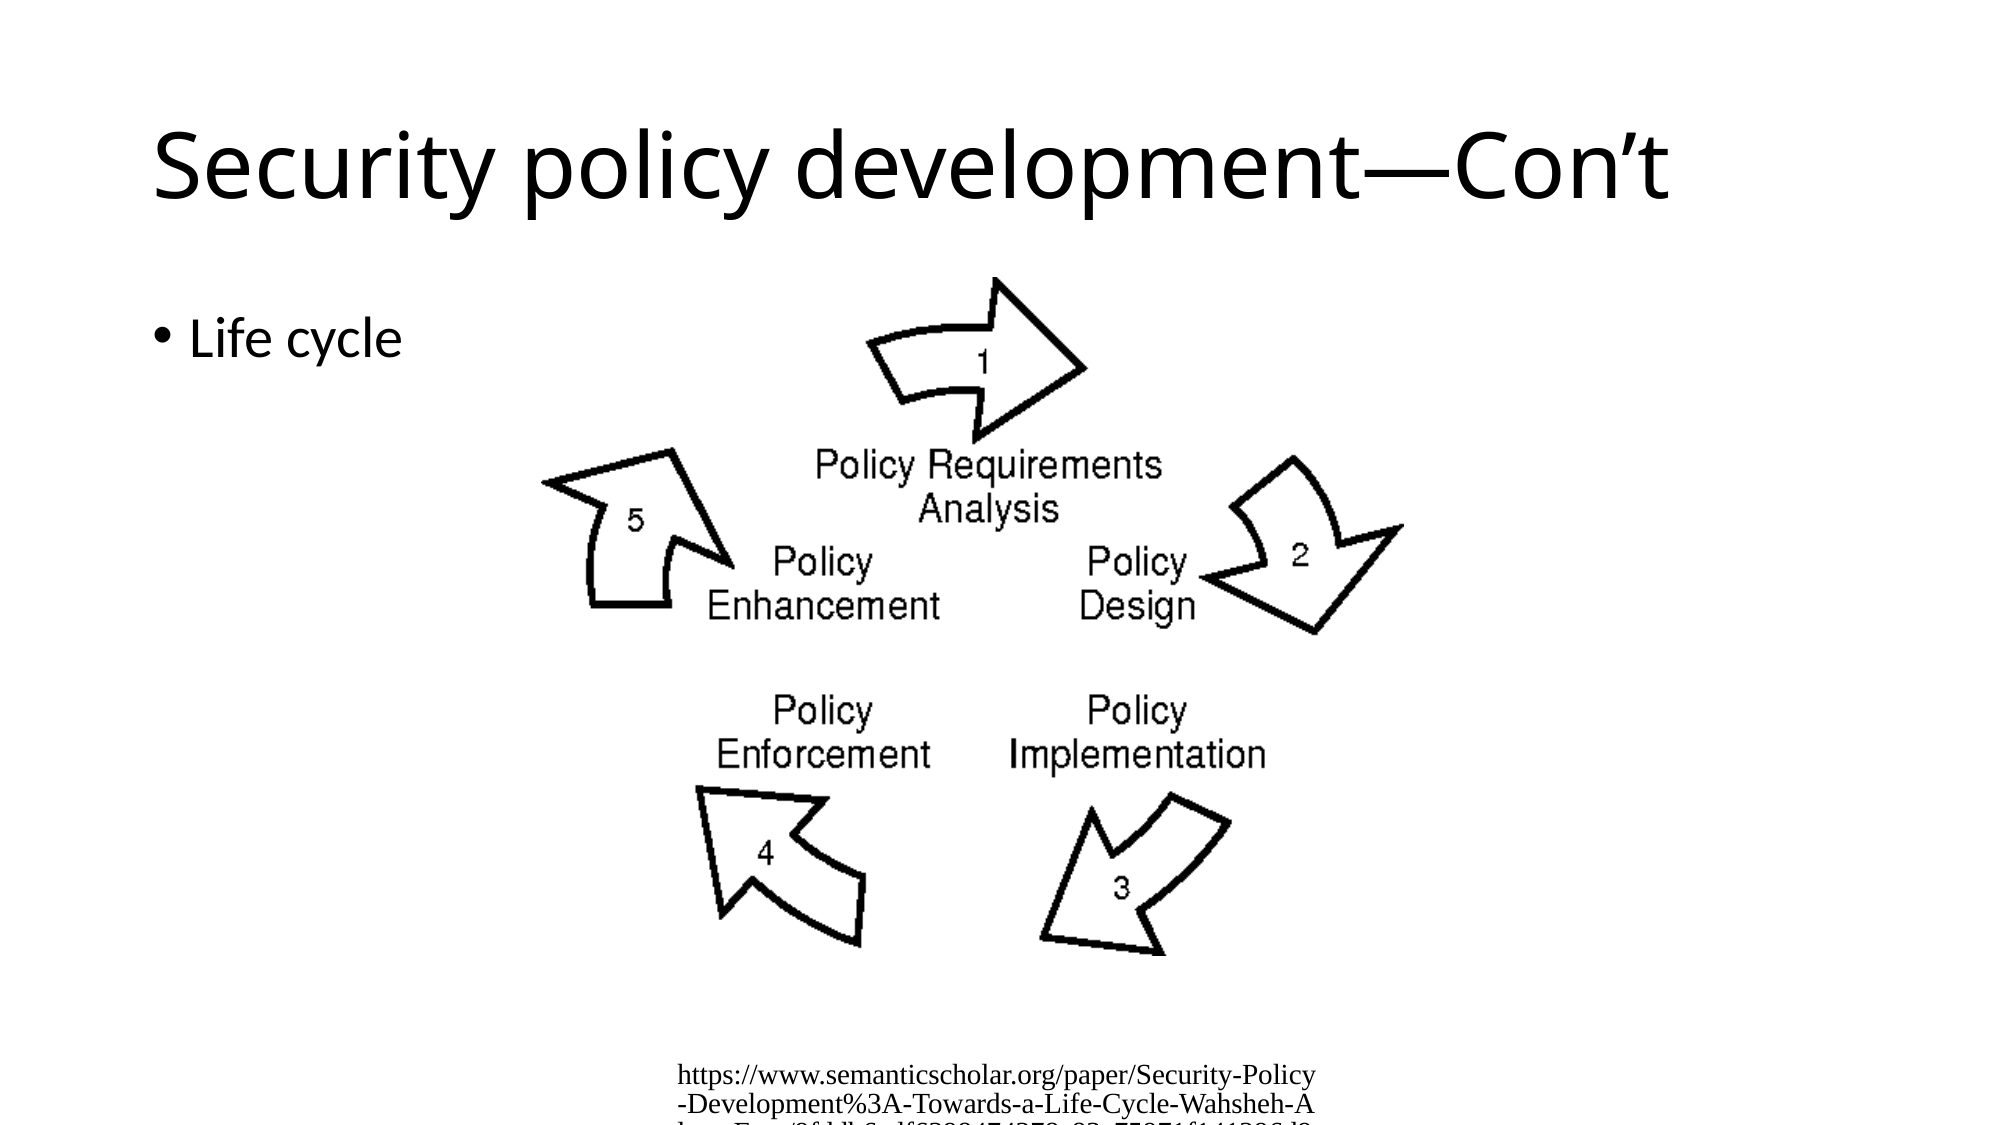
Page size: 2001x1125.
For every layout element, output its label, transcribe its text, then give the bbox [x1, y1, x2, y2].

footer https://www.semanticscholar.org/paper/Security-Policy-Development%3A-Towards-a-Life-Cycle-Wahsheh-Alves-Foss/9fddb6cdf6398474378c83c75971f141296d96cc/figure/1 [662, 1042, 1338, 1103]
list Life cycle [137, 299, 1863, 1014]
title Security policy development—Con’t [137, 59, 1863, 278]
picture [541, 277, 1404, 956]
